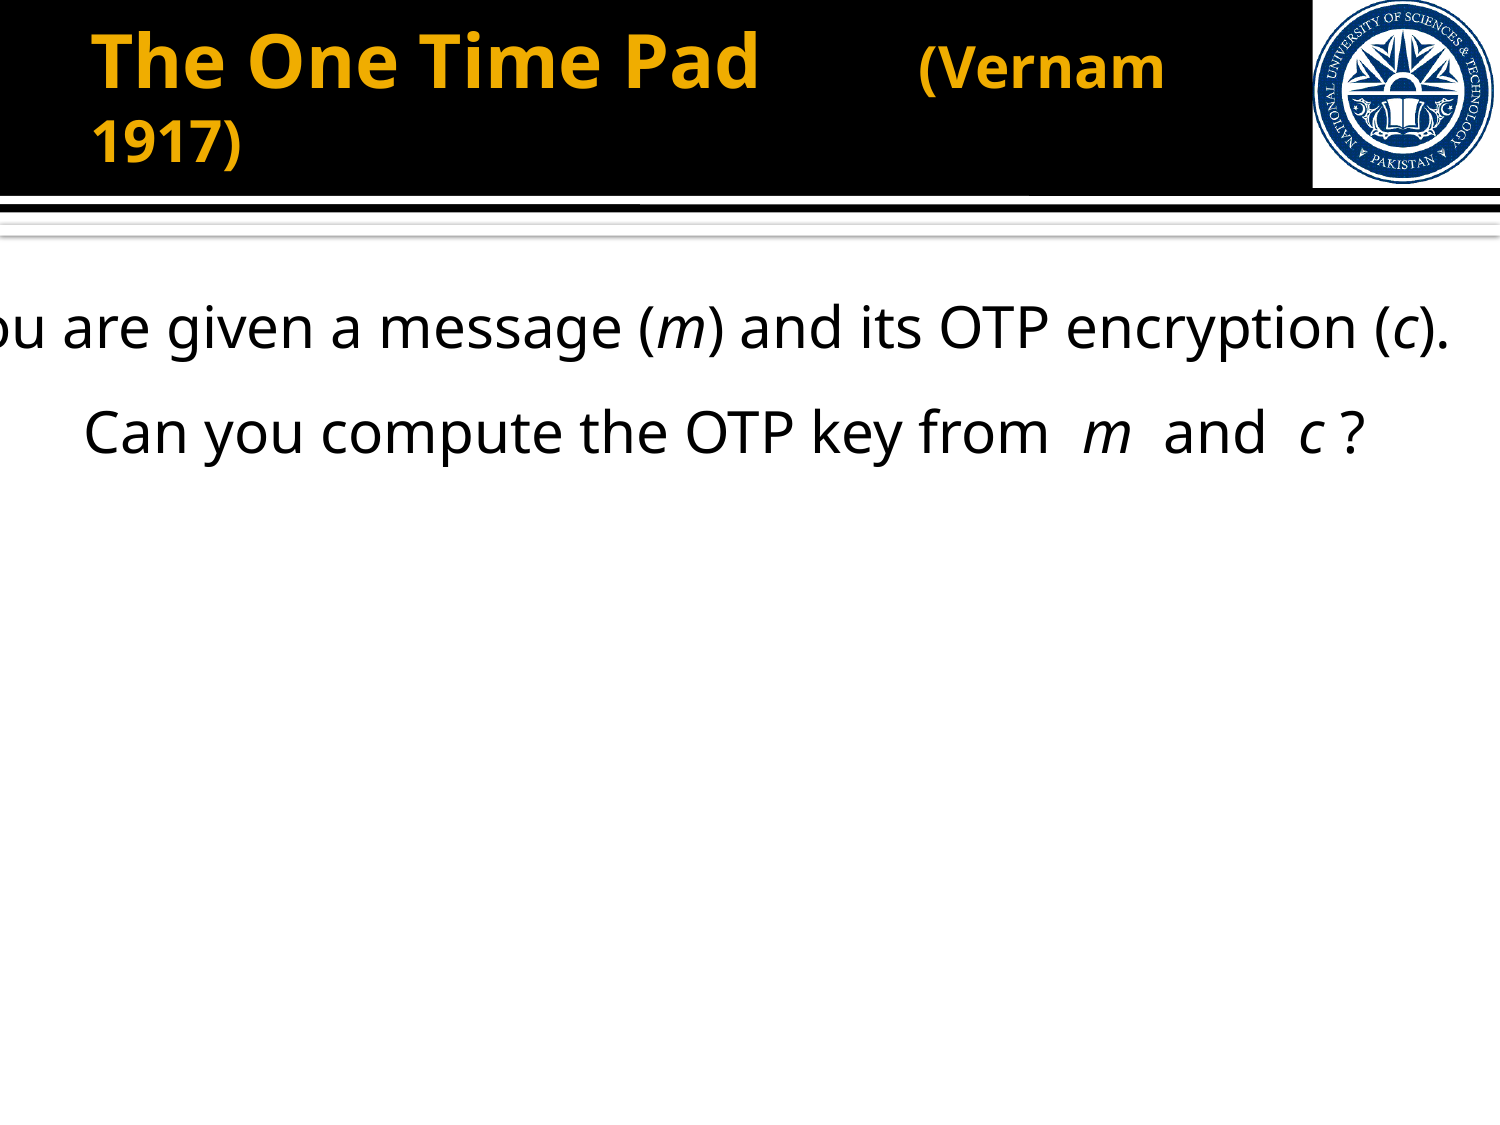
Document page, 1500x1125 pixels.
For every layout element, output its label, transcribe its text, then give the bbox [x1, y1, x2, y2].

text_box You are given a message (m) and its OTP encryption (c). Can you compute the OTP key from m and c ? [0, 268, 1500, 473]
picture [1312, 0, 1500, 188]
title The One Time Pad (Vernam 1917) [75, 12, 1313, 175]
